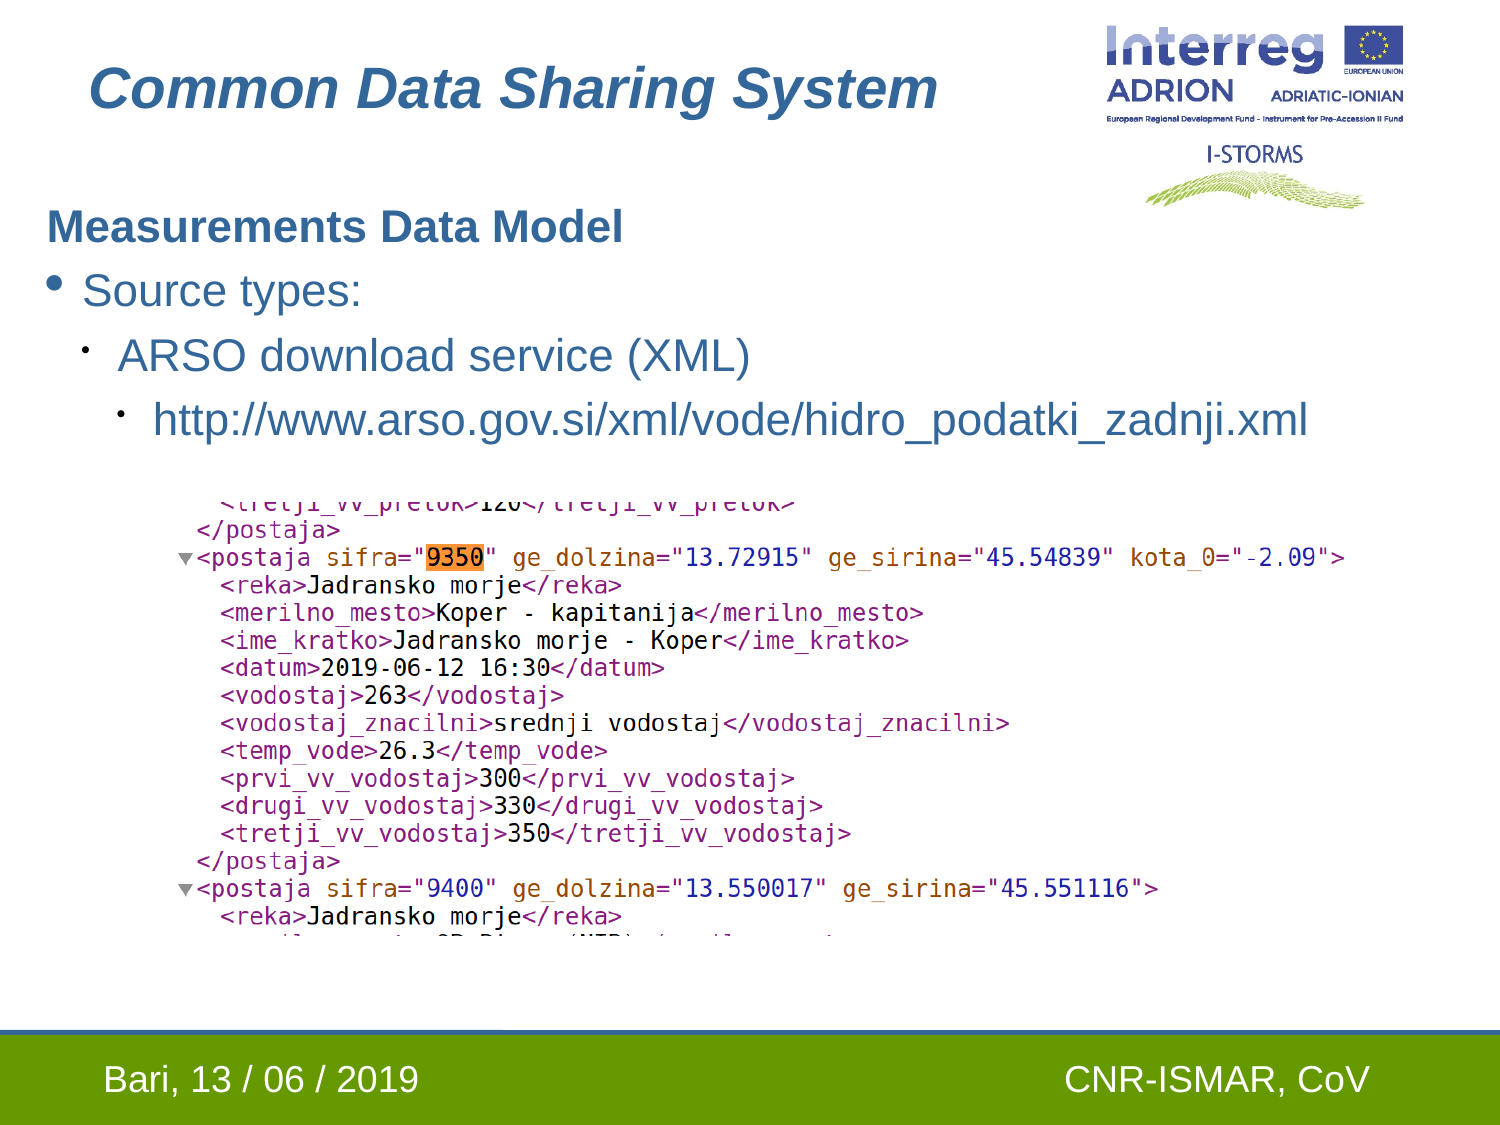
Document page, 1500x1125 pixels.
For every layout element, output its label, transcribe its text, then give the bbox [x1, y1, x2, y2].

picture [153, 502, 1369, 936]
text_box Common Data Sharing System [73, 42, 1424, 230]
picture [1080, 0, 1429, 235]
text_box Measurements Data Model Source types: ARSO download service (XML) http://www.arso.gov.si/xml/vode/hidro_podatki_zadnji.xml [31, 189, 1395, 883]
